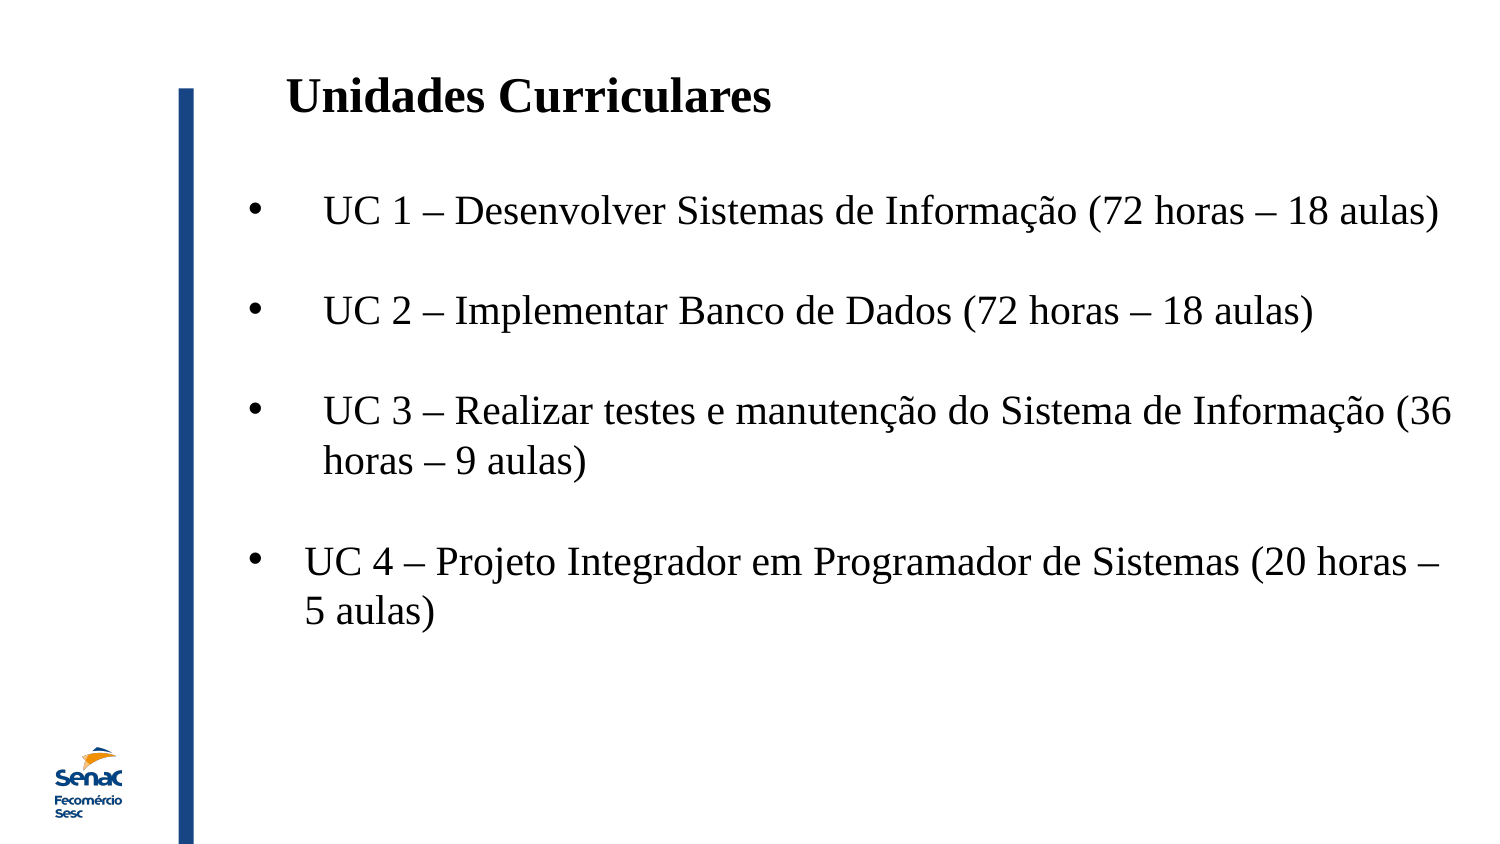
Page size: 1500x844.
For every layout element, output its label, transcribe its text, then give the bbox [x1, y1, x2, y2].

text_box UC 1 – Desenvolver Sistemas de Informação (72 horas – 18 aulas) UC 2 – Implementar Banco de Dados (72 horas – 18 aulas) UC 3 – Realizar testes e manutenção do Sistema de Informação (36 horas – 9 aulas) UC 4 – Projeto Integrador em Programador de Sistemas (20 horas – 5 aulas) [233, 175, 1474, 716]
text_box Unidades Curriculares [270, 54, 1500, 130]
picture [55, 747, 122, 818]
